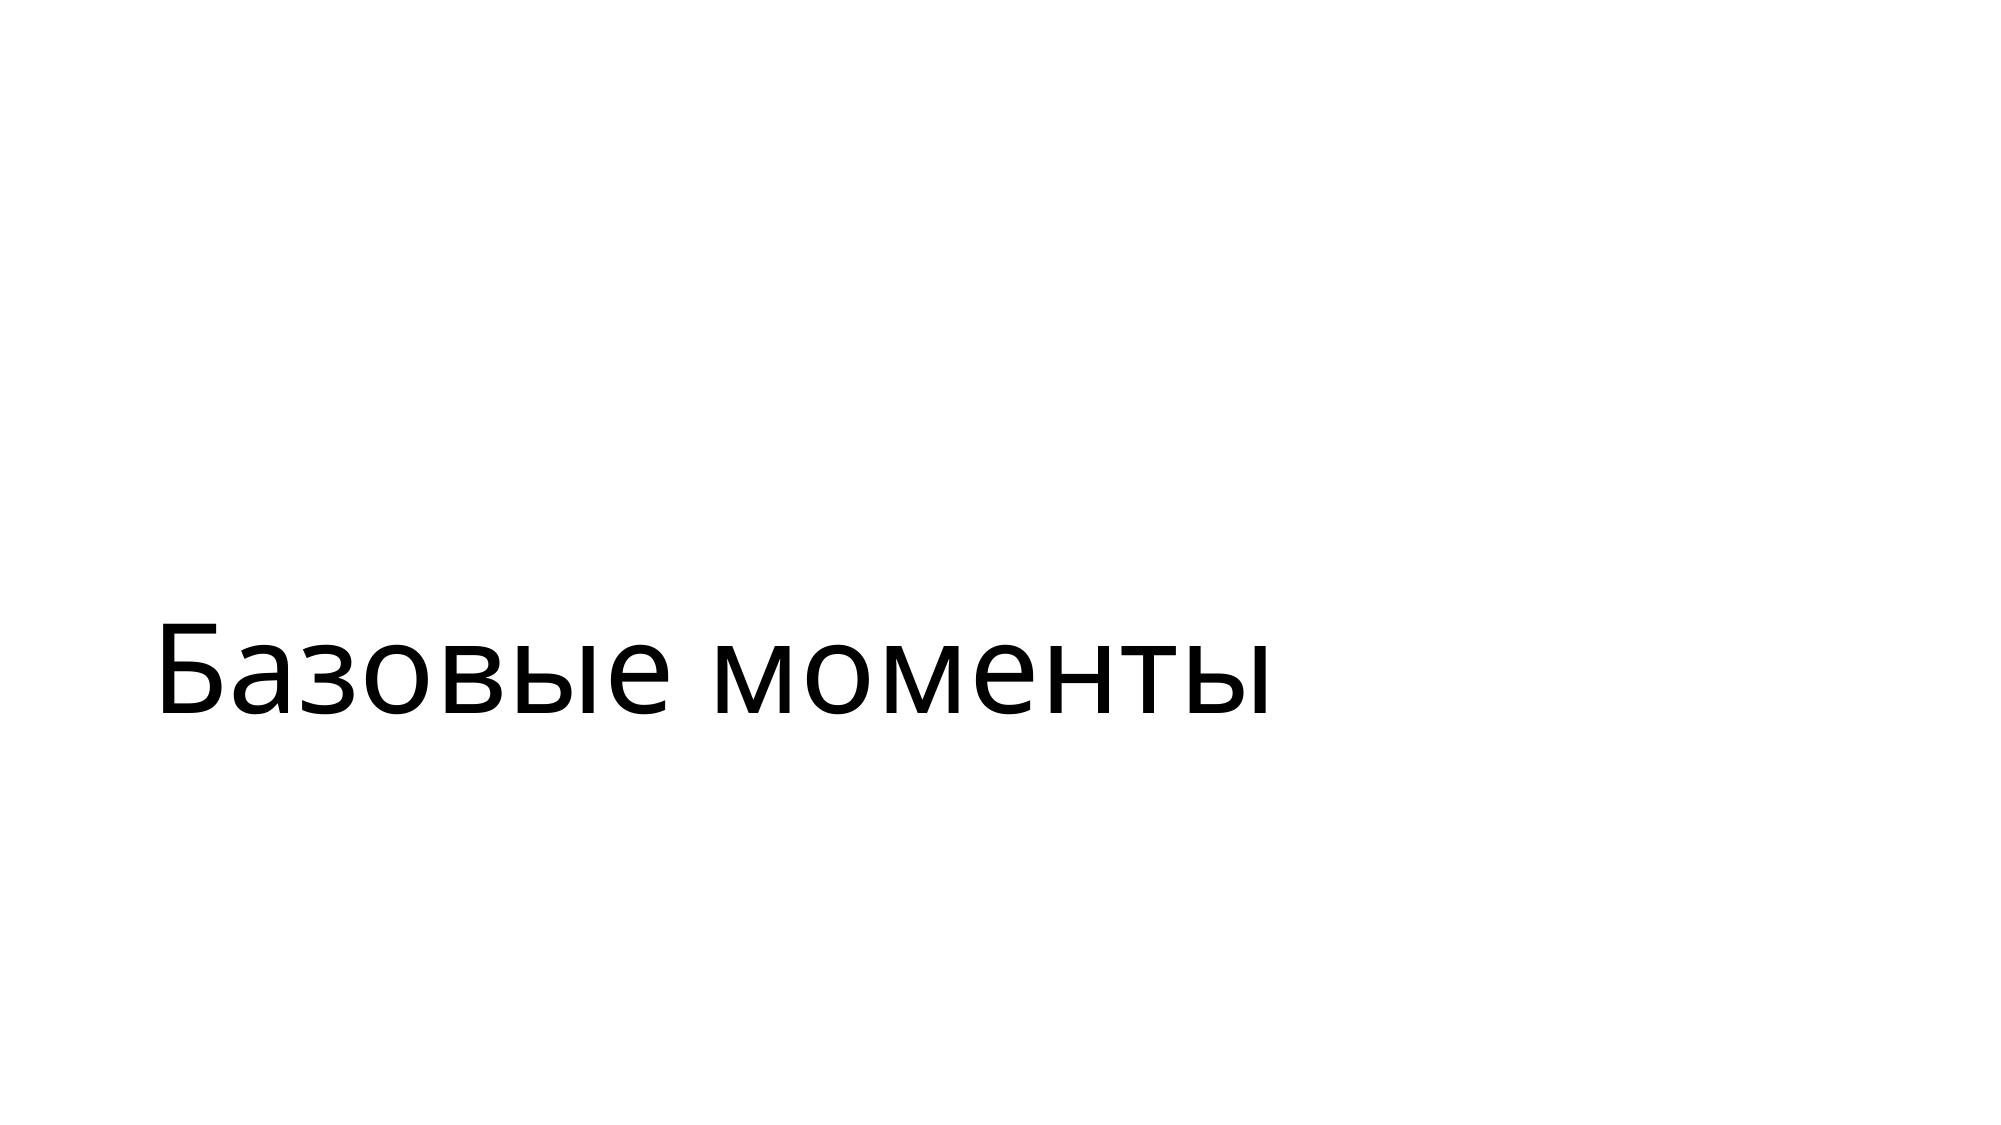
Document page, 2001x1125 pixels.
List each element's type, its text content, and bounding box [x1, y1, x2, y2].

title Базовые моменты [136, 280, 1862, 749]
